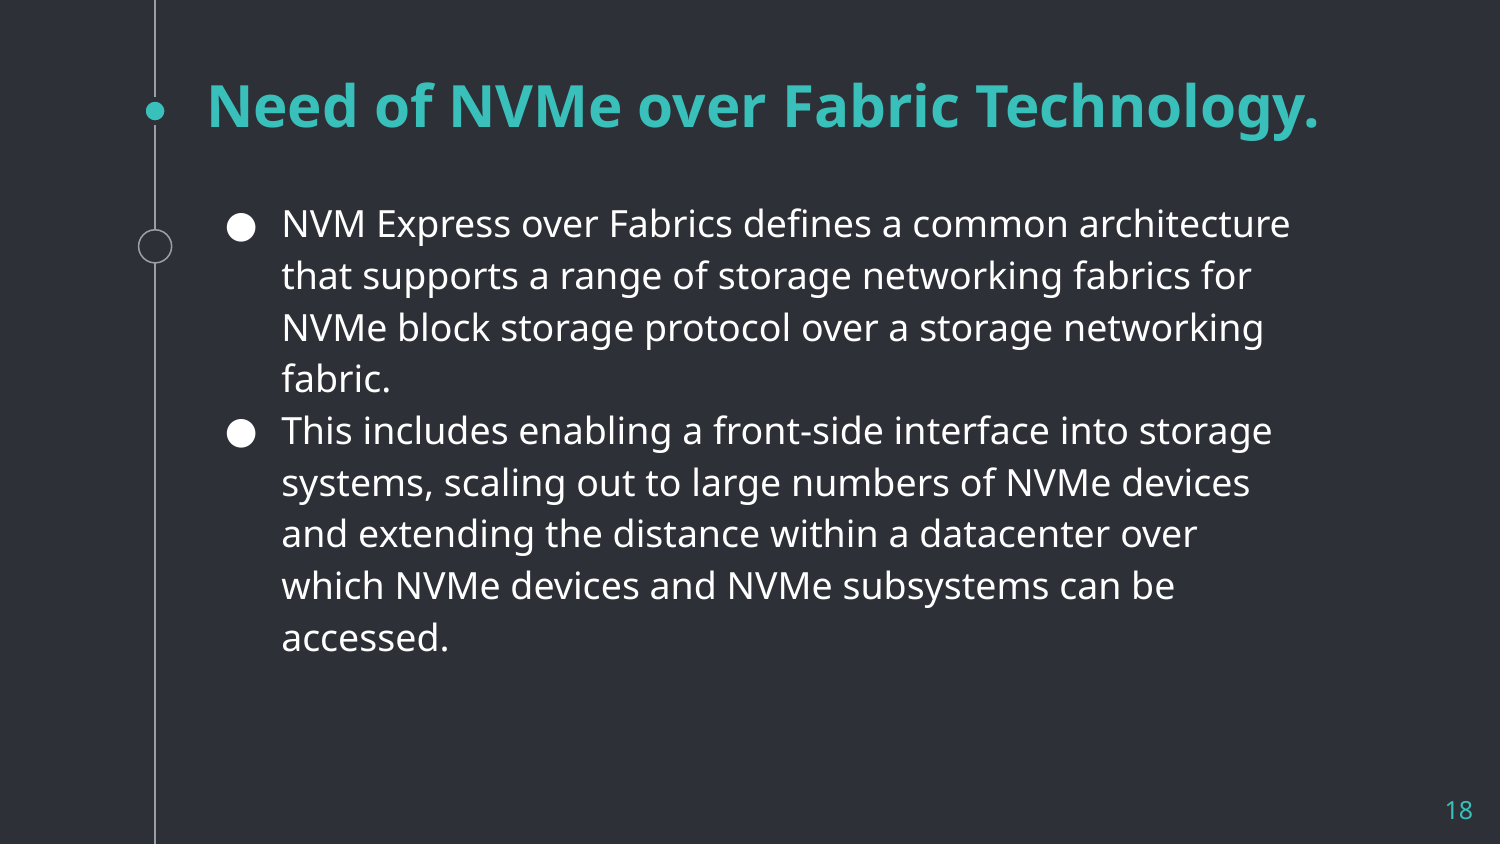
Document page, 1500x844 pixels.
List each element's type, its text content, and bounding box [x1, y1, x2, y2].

list NVM Express over Fabrics defines a common architecture that supports a range of storage networking fabrics for NVMe block storage protocol over a storage networking fabric. This includes enabling a front-side interface into storage systems, scaling out to large numbers of NVMe devices and extending the distance within a datacenter over which NVMe devices and NVMe subsystems can be accessed. [191, 178, 1317, 790]
title Need of NVMe over Fabric Technology. [191, 61, 1399, 155]
slide_number 18 [1398, 779, 1489, 832]
